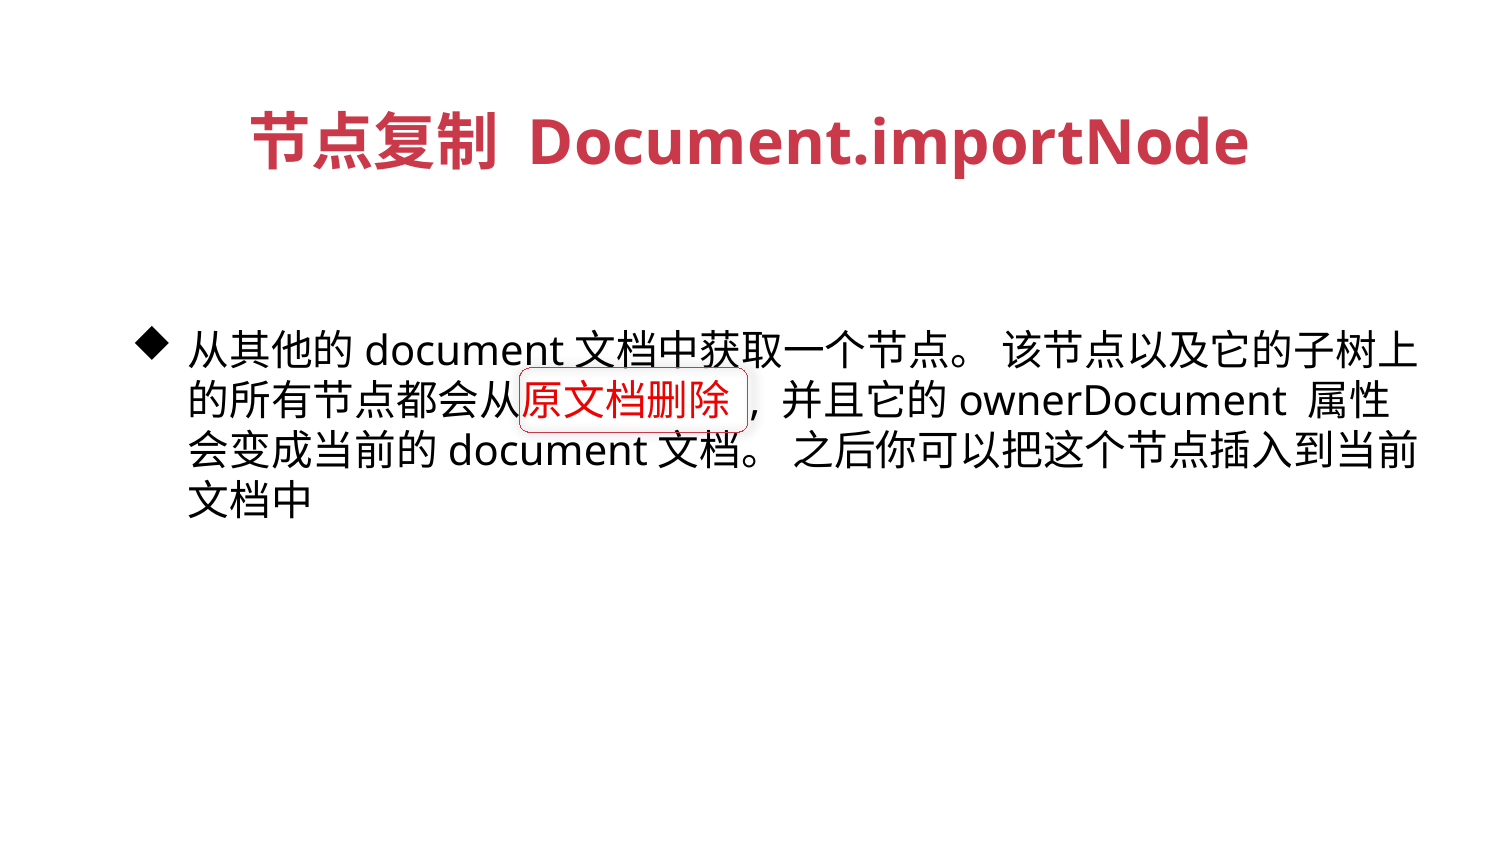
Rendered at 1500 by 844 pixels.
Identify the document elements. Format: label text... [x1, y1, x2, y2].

text_box [519, 367, 748, 433]
text_box 从其他的document文档中获取一个节点。 该节点以及它的子树上的所有节点都会从原文档删除 , 并且它的ownerDocument 属性会变成当前的document文档。 之后你可以把这个节点插入到当前文档中 [41, 316, 1447, 532]
text_box 节点复制 Document.importNode [233, 94, 1267, 185]
